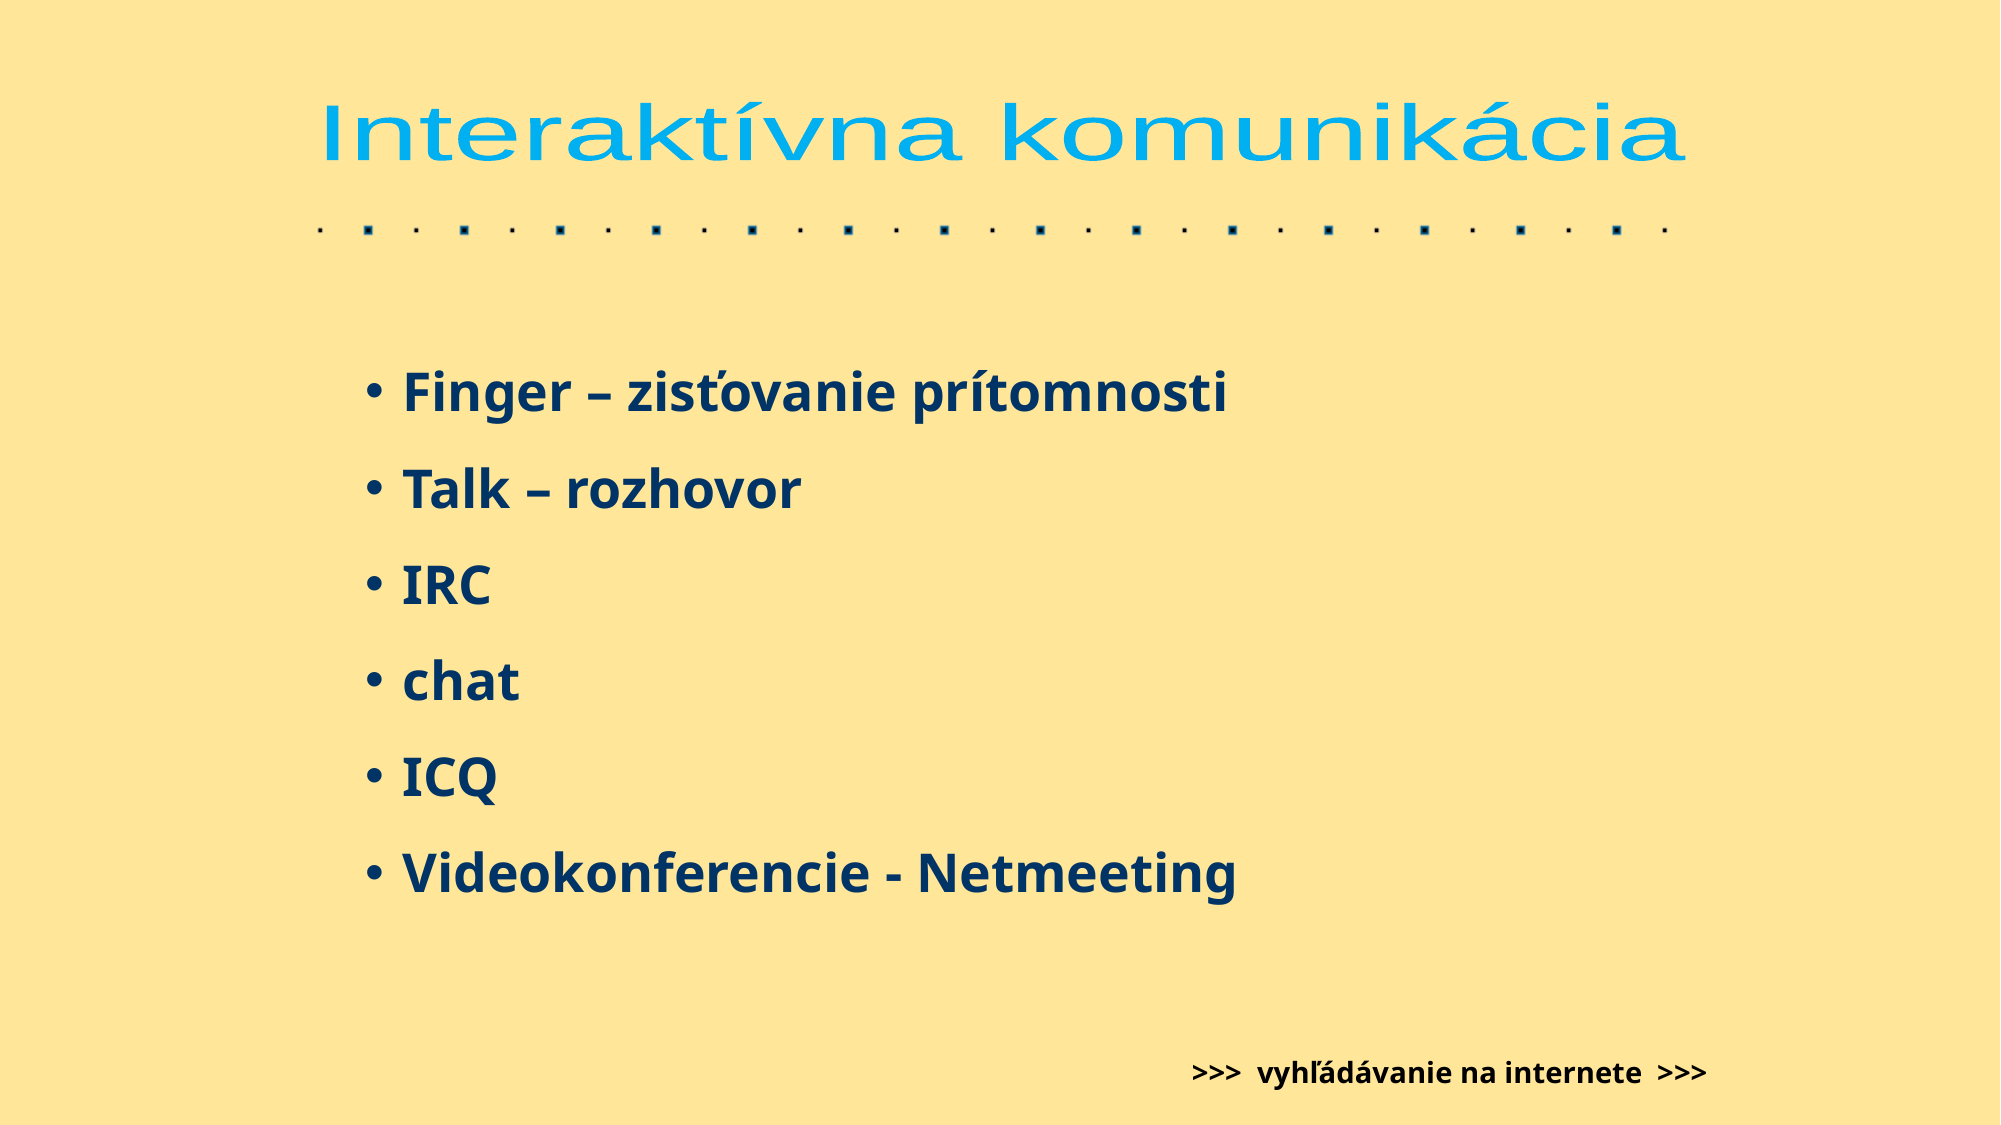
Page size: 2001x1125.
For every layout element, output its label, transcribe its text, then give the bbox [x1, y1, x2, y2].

list Finger – zisťovanie prítomnosti Talk – rozhovor IRC chat ICQ Videokonferencie - Netmeeting [350, 338, 1662, 914]
text_box >>> vyhľádávanie na internete >>> [1177, 1046, 1750, 1097]
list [314, 219, 1686, 243]
